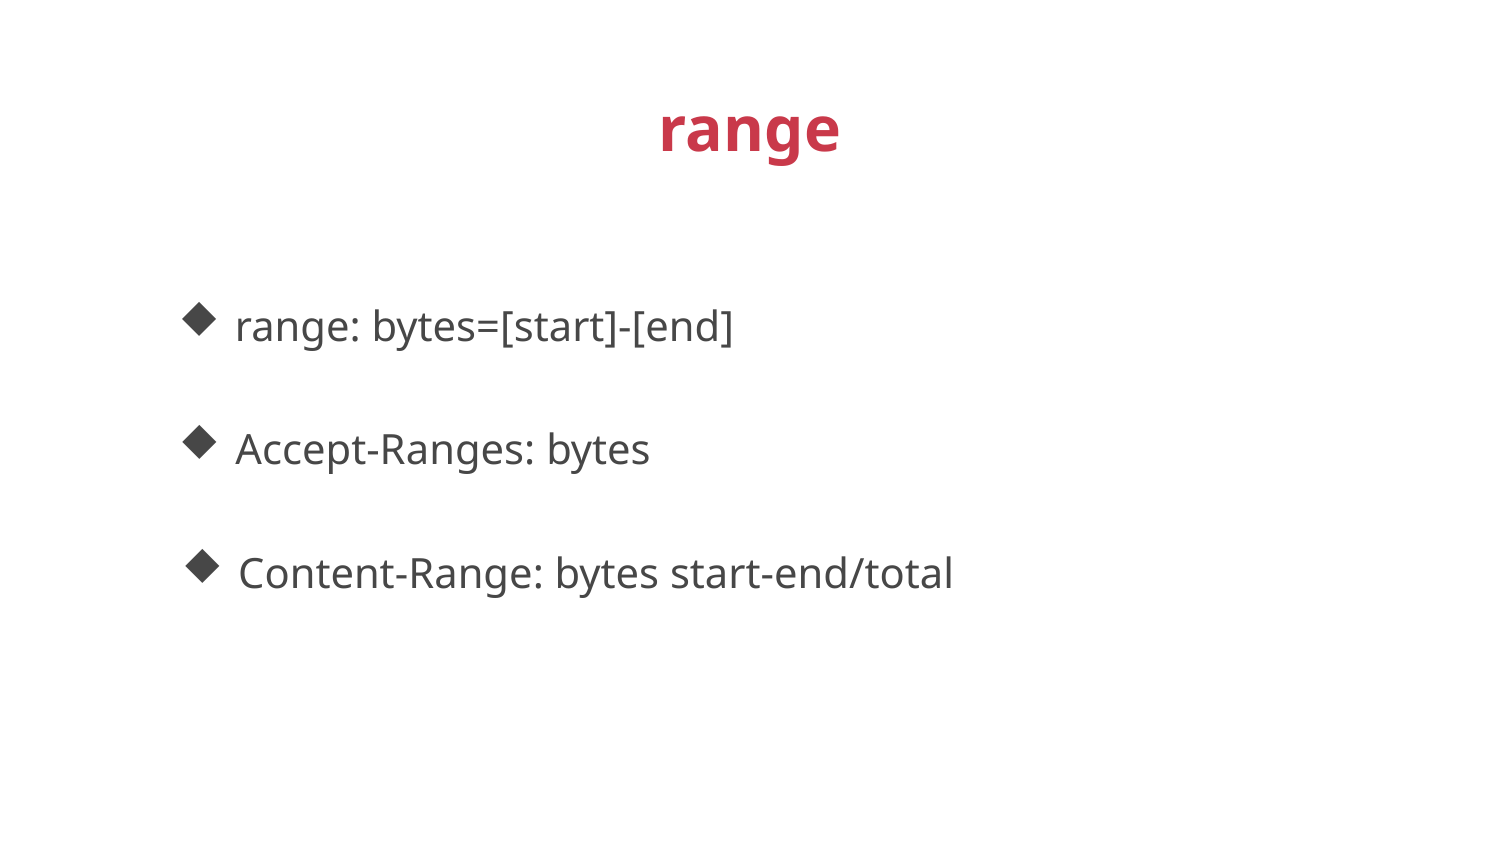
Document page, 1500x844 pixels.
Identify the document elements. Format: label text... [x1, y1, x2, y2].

text_box Accept-Ranges: bytes [89, 415, 1495, 481]
text_box range: bytes=[start]-[end] [88, 292, 1494, 358]
text_box range [0, 81, 1500, 172]
text_box Content-Range: bytes start-end/total [91, 539, 1341, 605]
